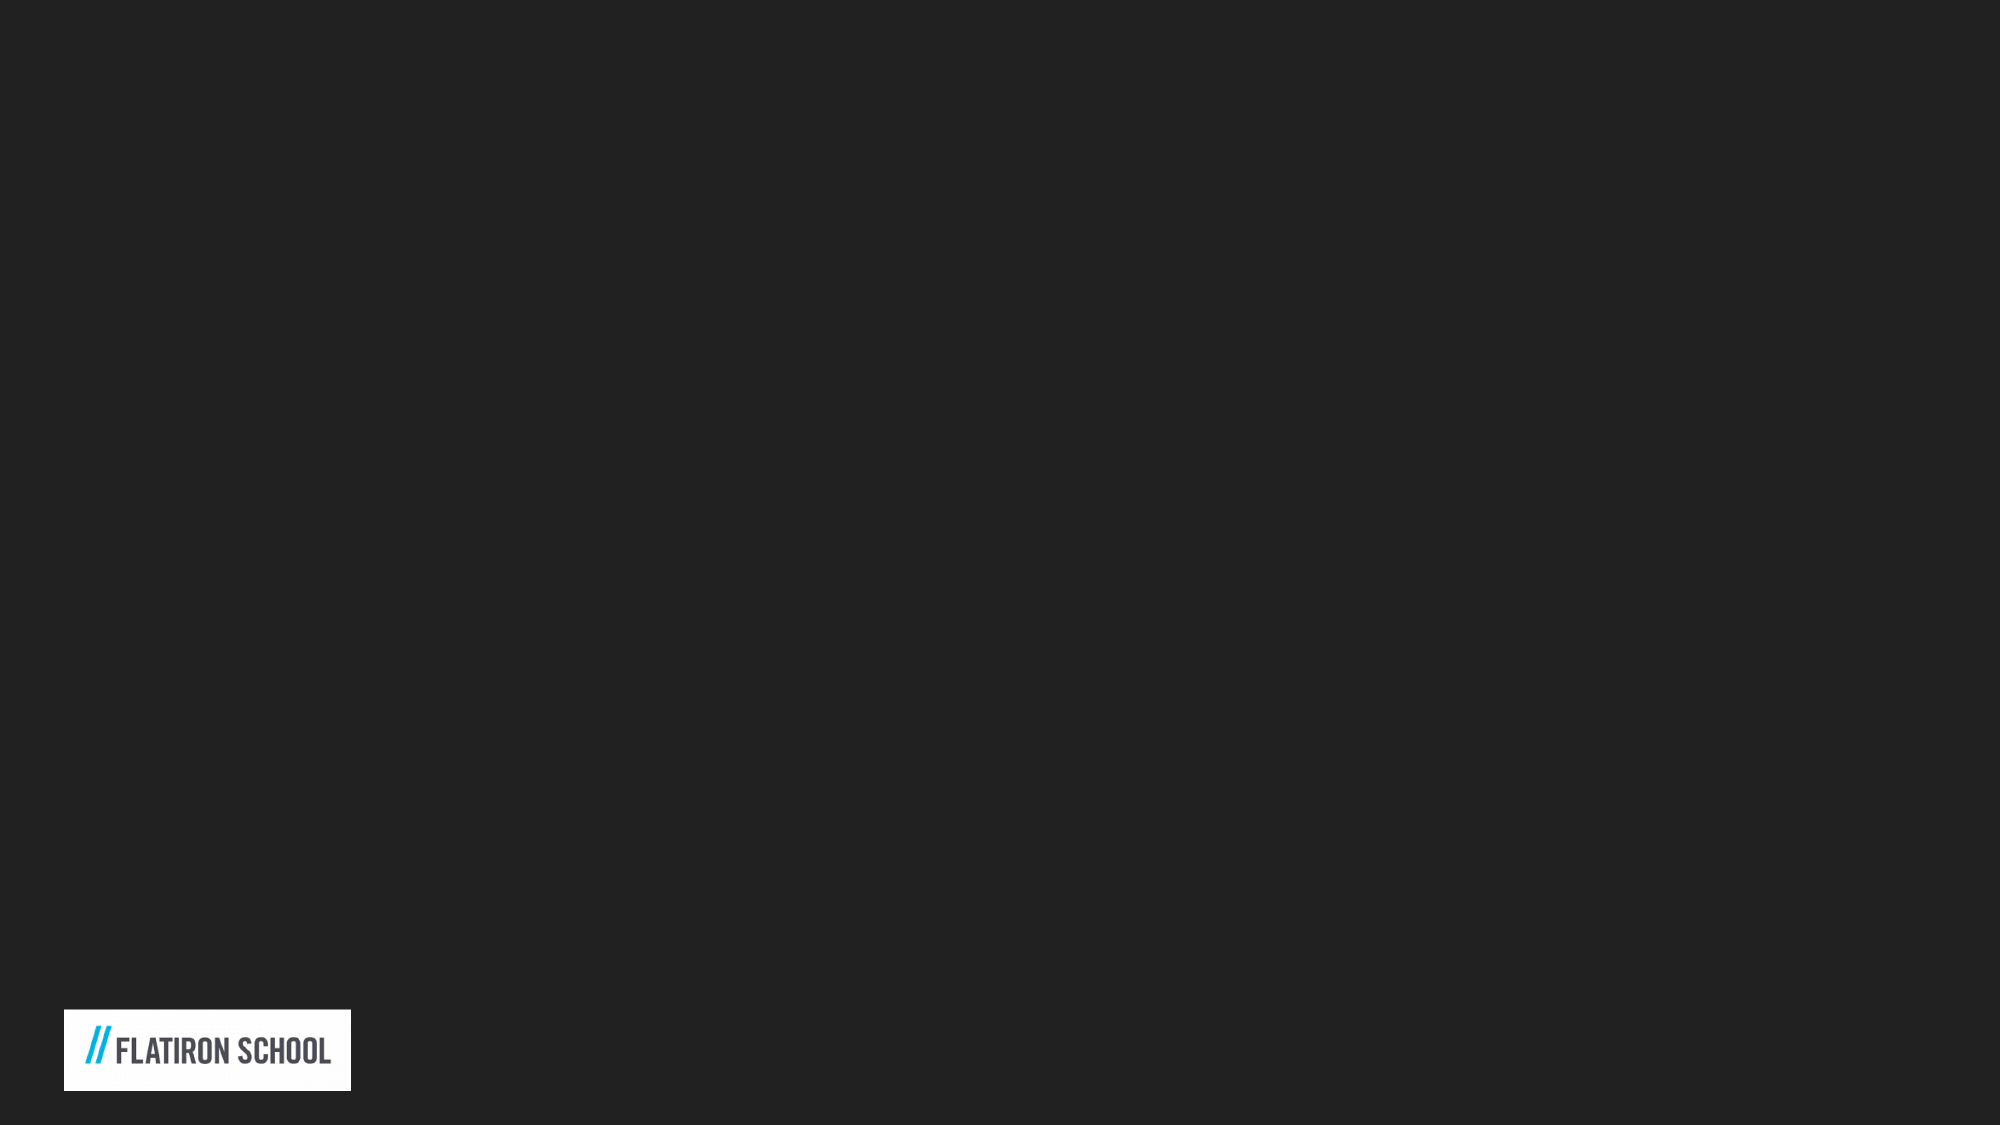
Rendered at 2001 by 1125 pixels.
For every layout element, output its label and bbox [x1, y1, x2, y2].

picture [64, 961, 351, 1125]
